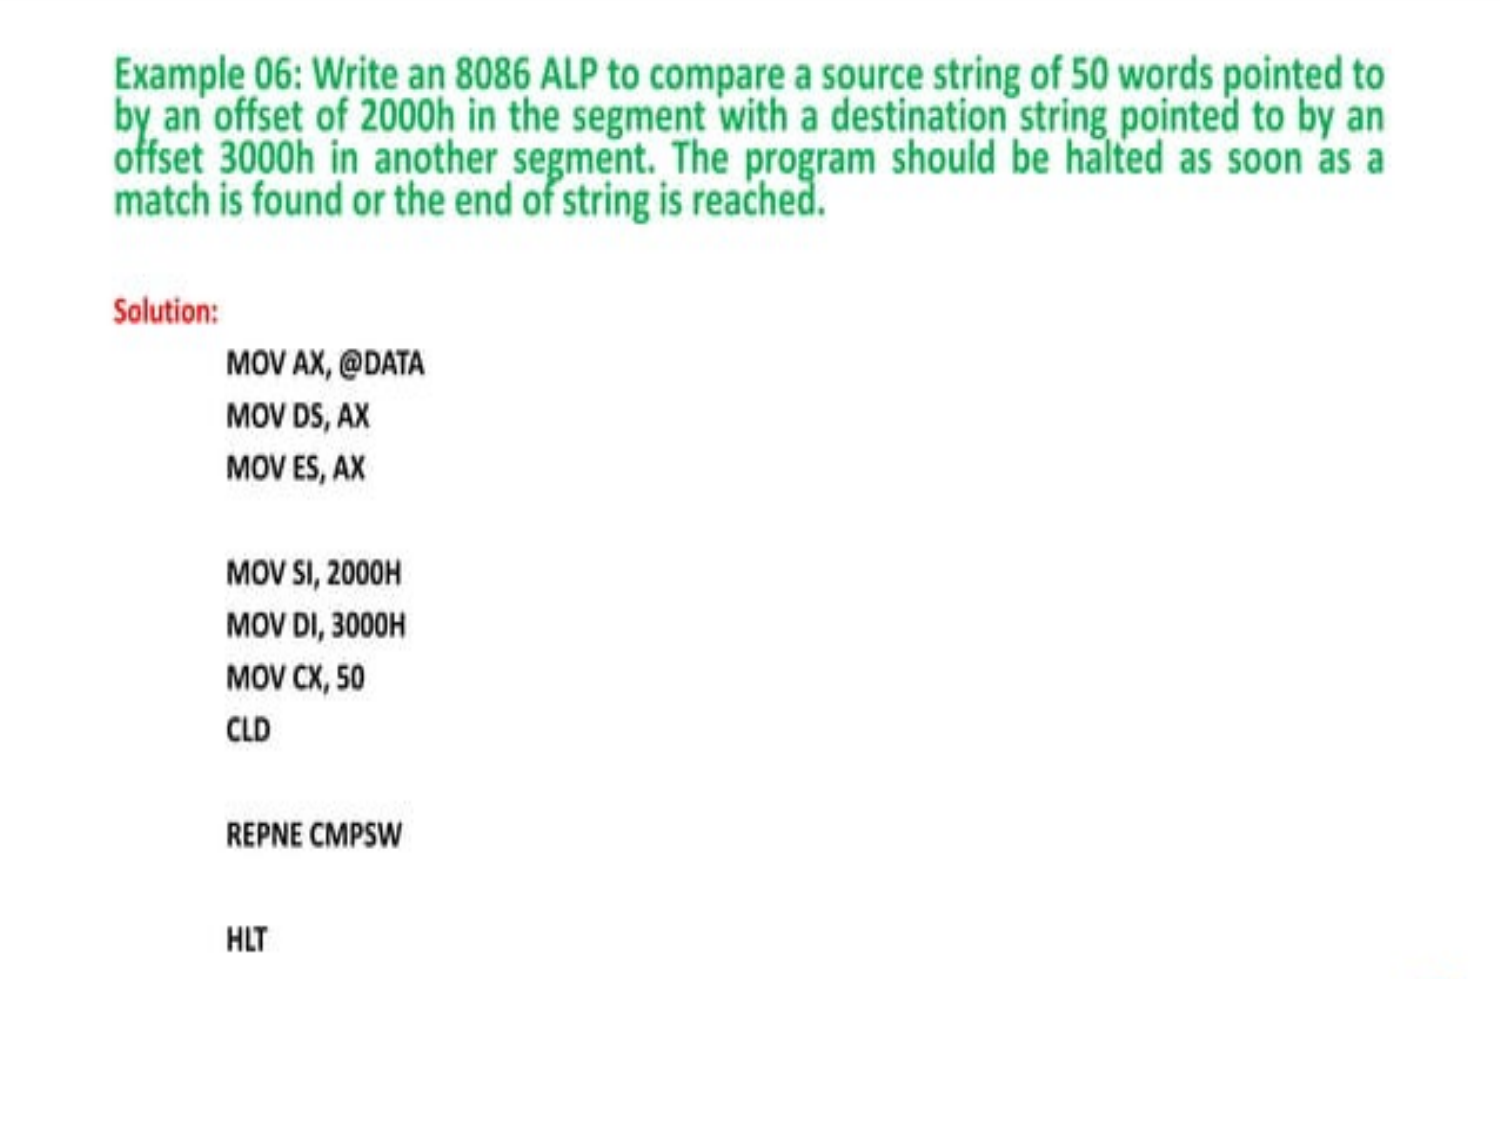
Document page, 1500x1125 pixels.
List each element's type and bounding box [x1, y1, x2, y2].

picture [0, 0, 1500, 979]
